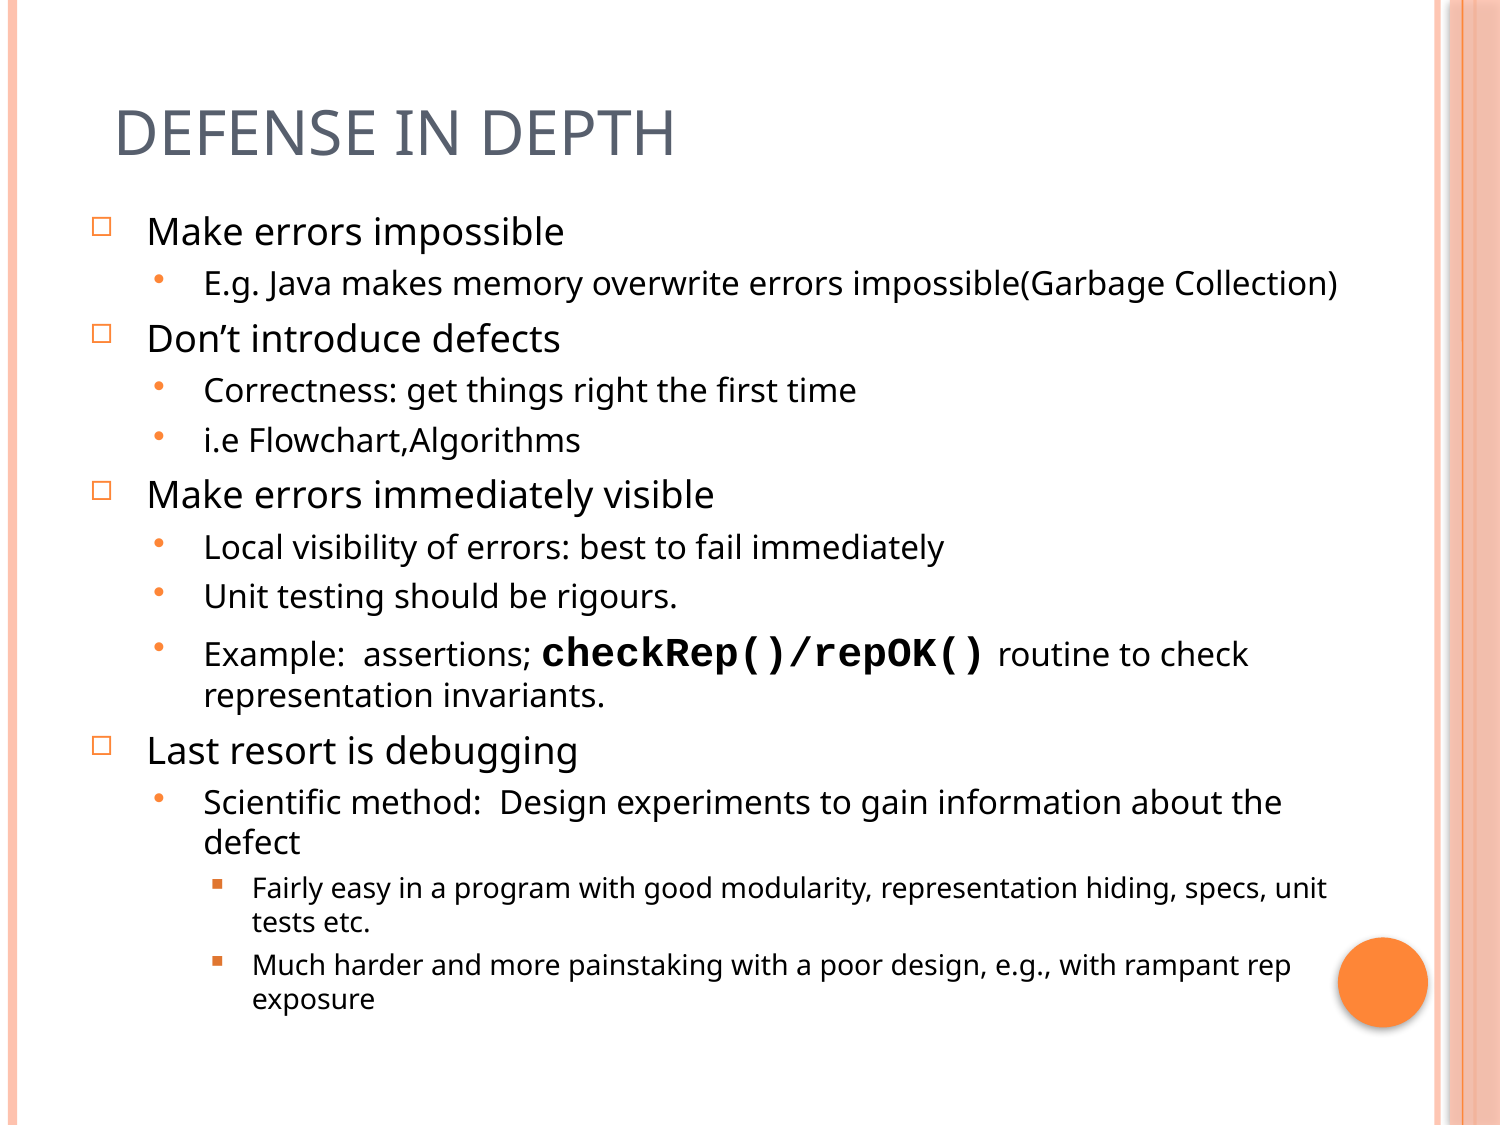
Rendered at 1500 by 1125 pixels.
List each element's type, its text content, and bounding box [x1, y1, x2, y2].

list Make errors impossible E.g. Java makes memory overwrite errors impossible(Garbage Collection) Don’t introduce defects Correctness: get things right the first time i.e Flowchart,Algorithms Make errors immediately visible Local visibility of errors: best to fail immediately Unit testing should be rigours. Example: assertions; checkRep()/repOK() routine to check representation invariants. Last resort is debugging Scientific method: Design experiments to gain information about the defect Fairly easy in a program with good modularity, representation hiding, specs, unit tests etc. Much harder and more painstaking with a poor design, e.g., with rampant rep exposure [75, 200, 1400, 1025]
title Defense in depth [100, 37, 1439, 175]
